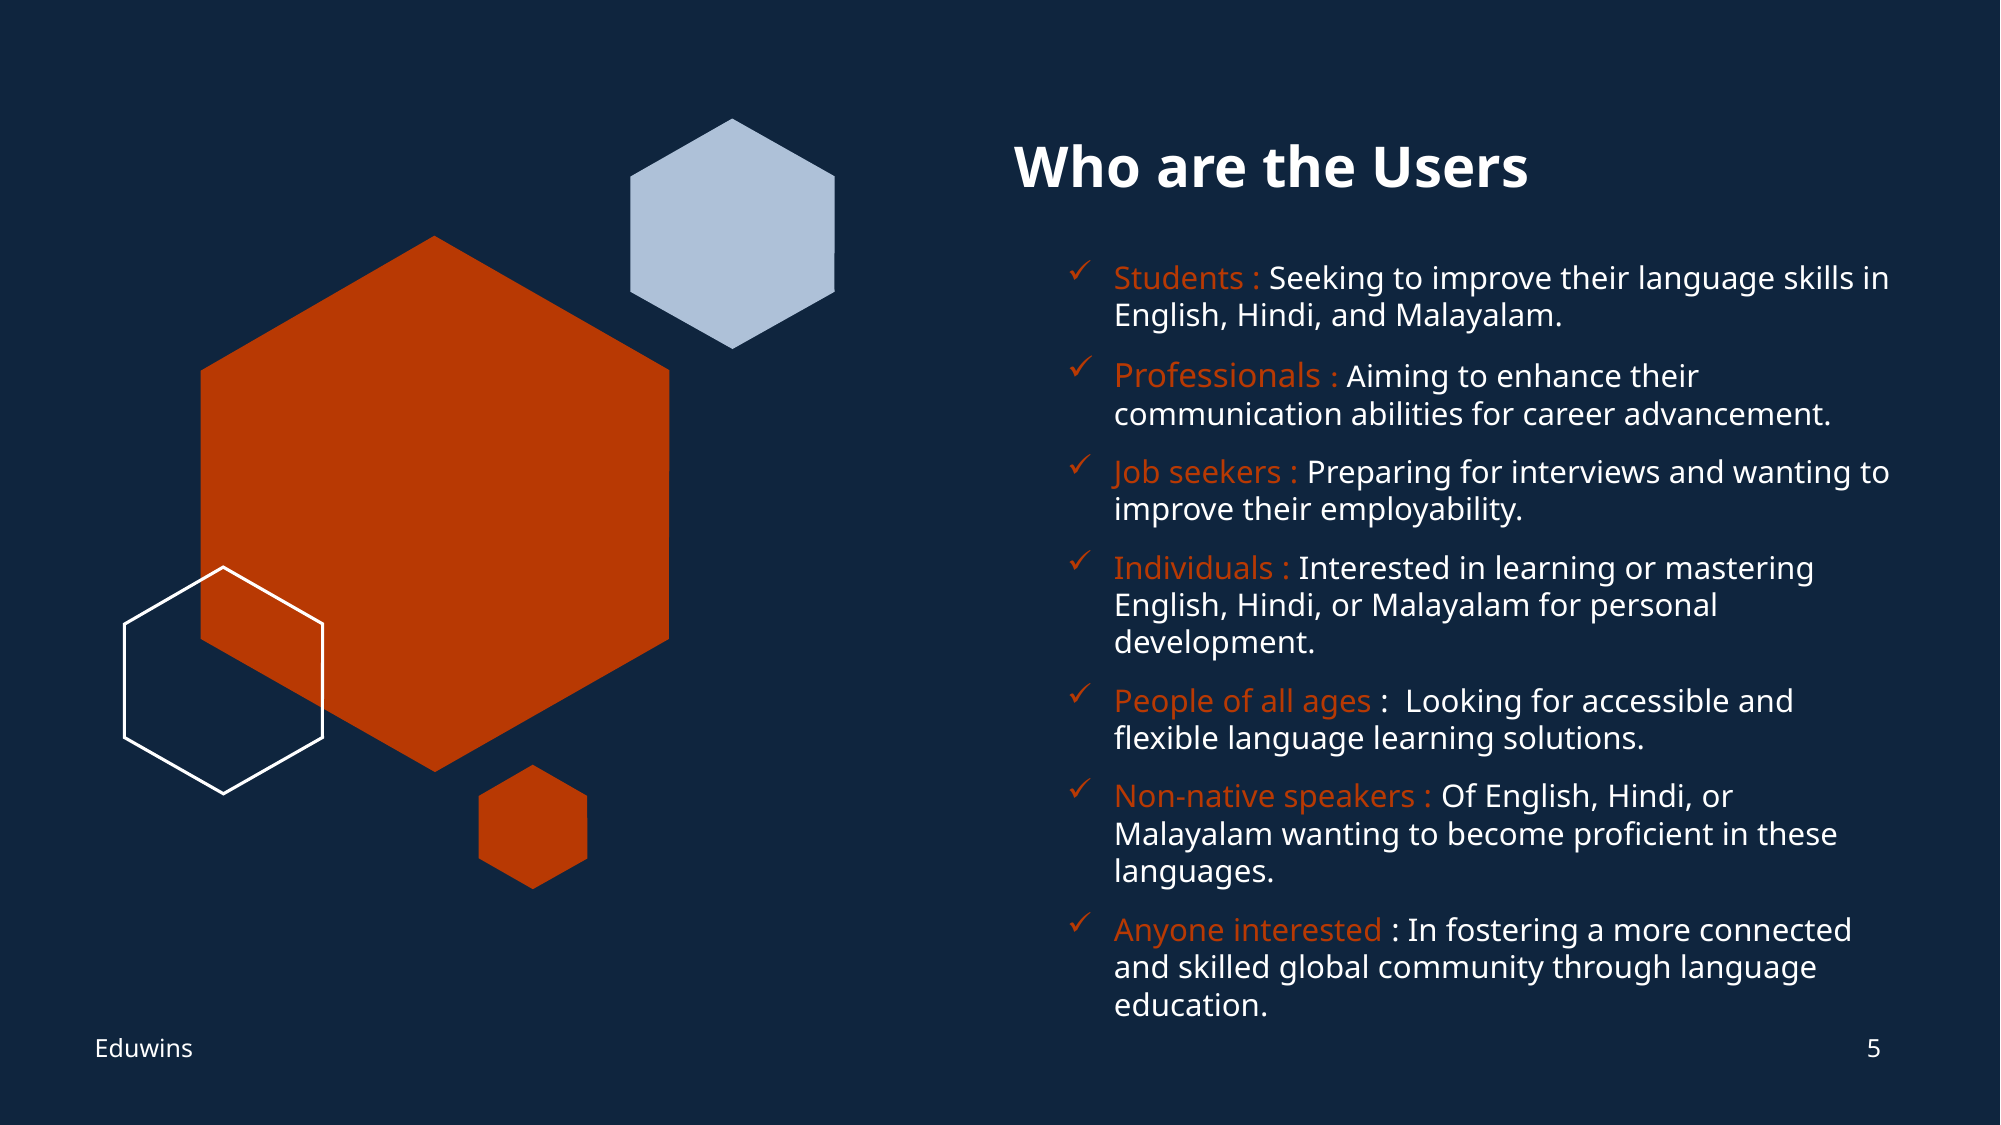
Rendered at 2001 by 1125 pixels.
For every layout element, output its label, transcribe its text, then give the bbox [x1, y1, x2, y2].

footer Eduwins [79, 1020, 755, 1080]
title Who are the Users [999, 77, 1714, 207]
list Students : Seeking to improve their language skills in English, Hindi, and Malayalam. Professionals : Aiming to enhance their communication abilities for career advancement. Job seekers : Preparing for interviews and wanting to improve their employability. Individuals : Interested in learning or mastering English, Hindi, or Malayalam for personal development. People of all ages : Looking for accessible and flexible language learning solutions. Non-native speakers : Of English, Hindi, or Malayalam wanting to become proficient in these languages. Anyone interested : In fostering a more connected and skilled global community through language education. [1052, 250, 1912, 1048]
text_box 5 [1836, 1019, 1912, 1080]
